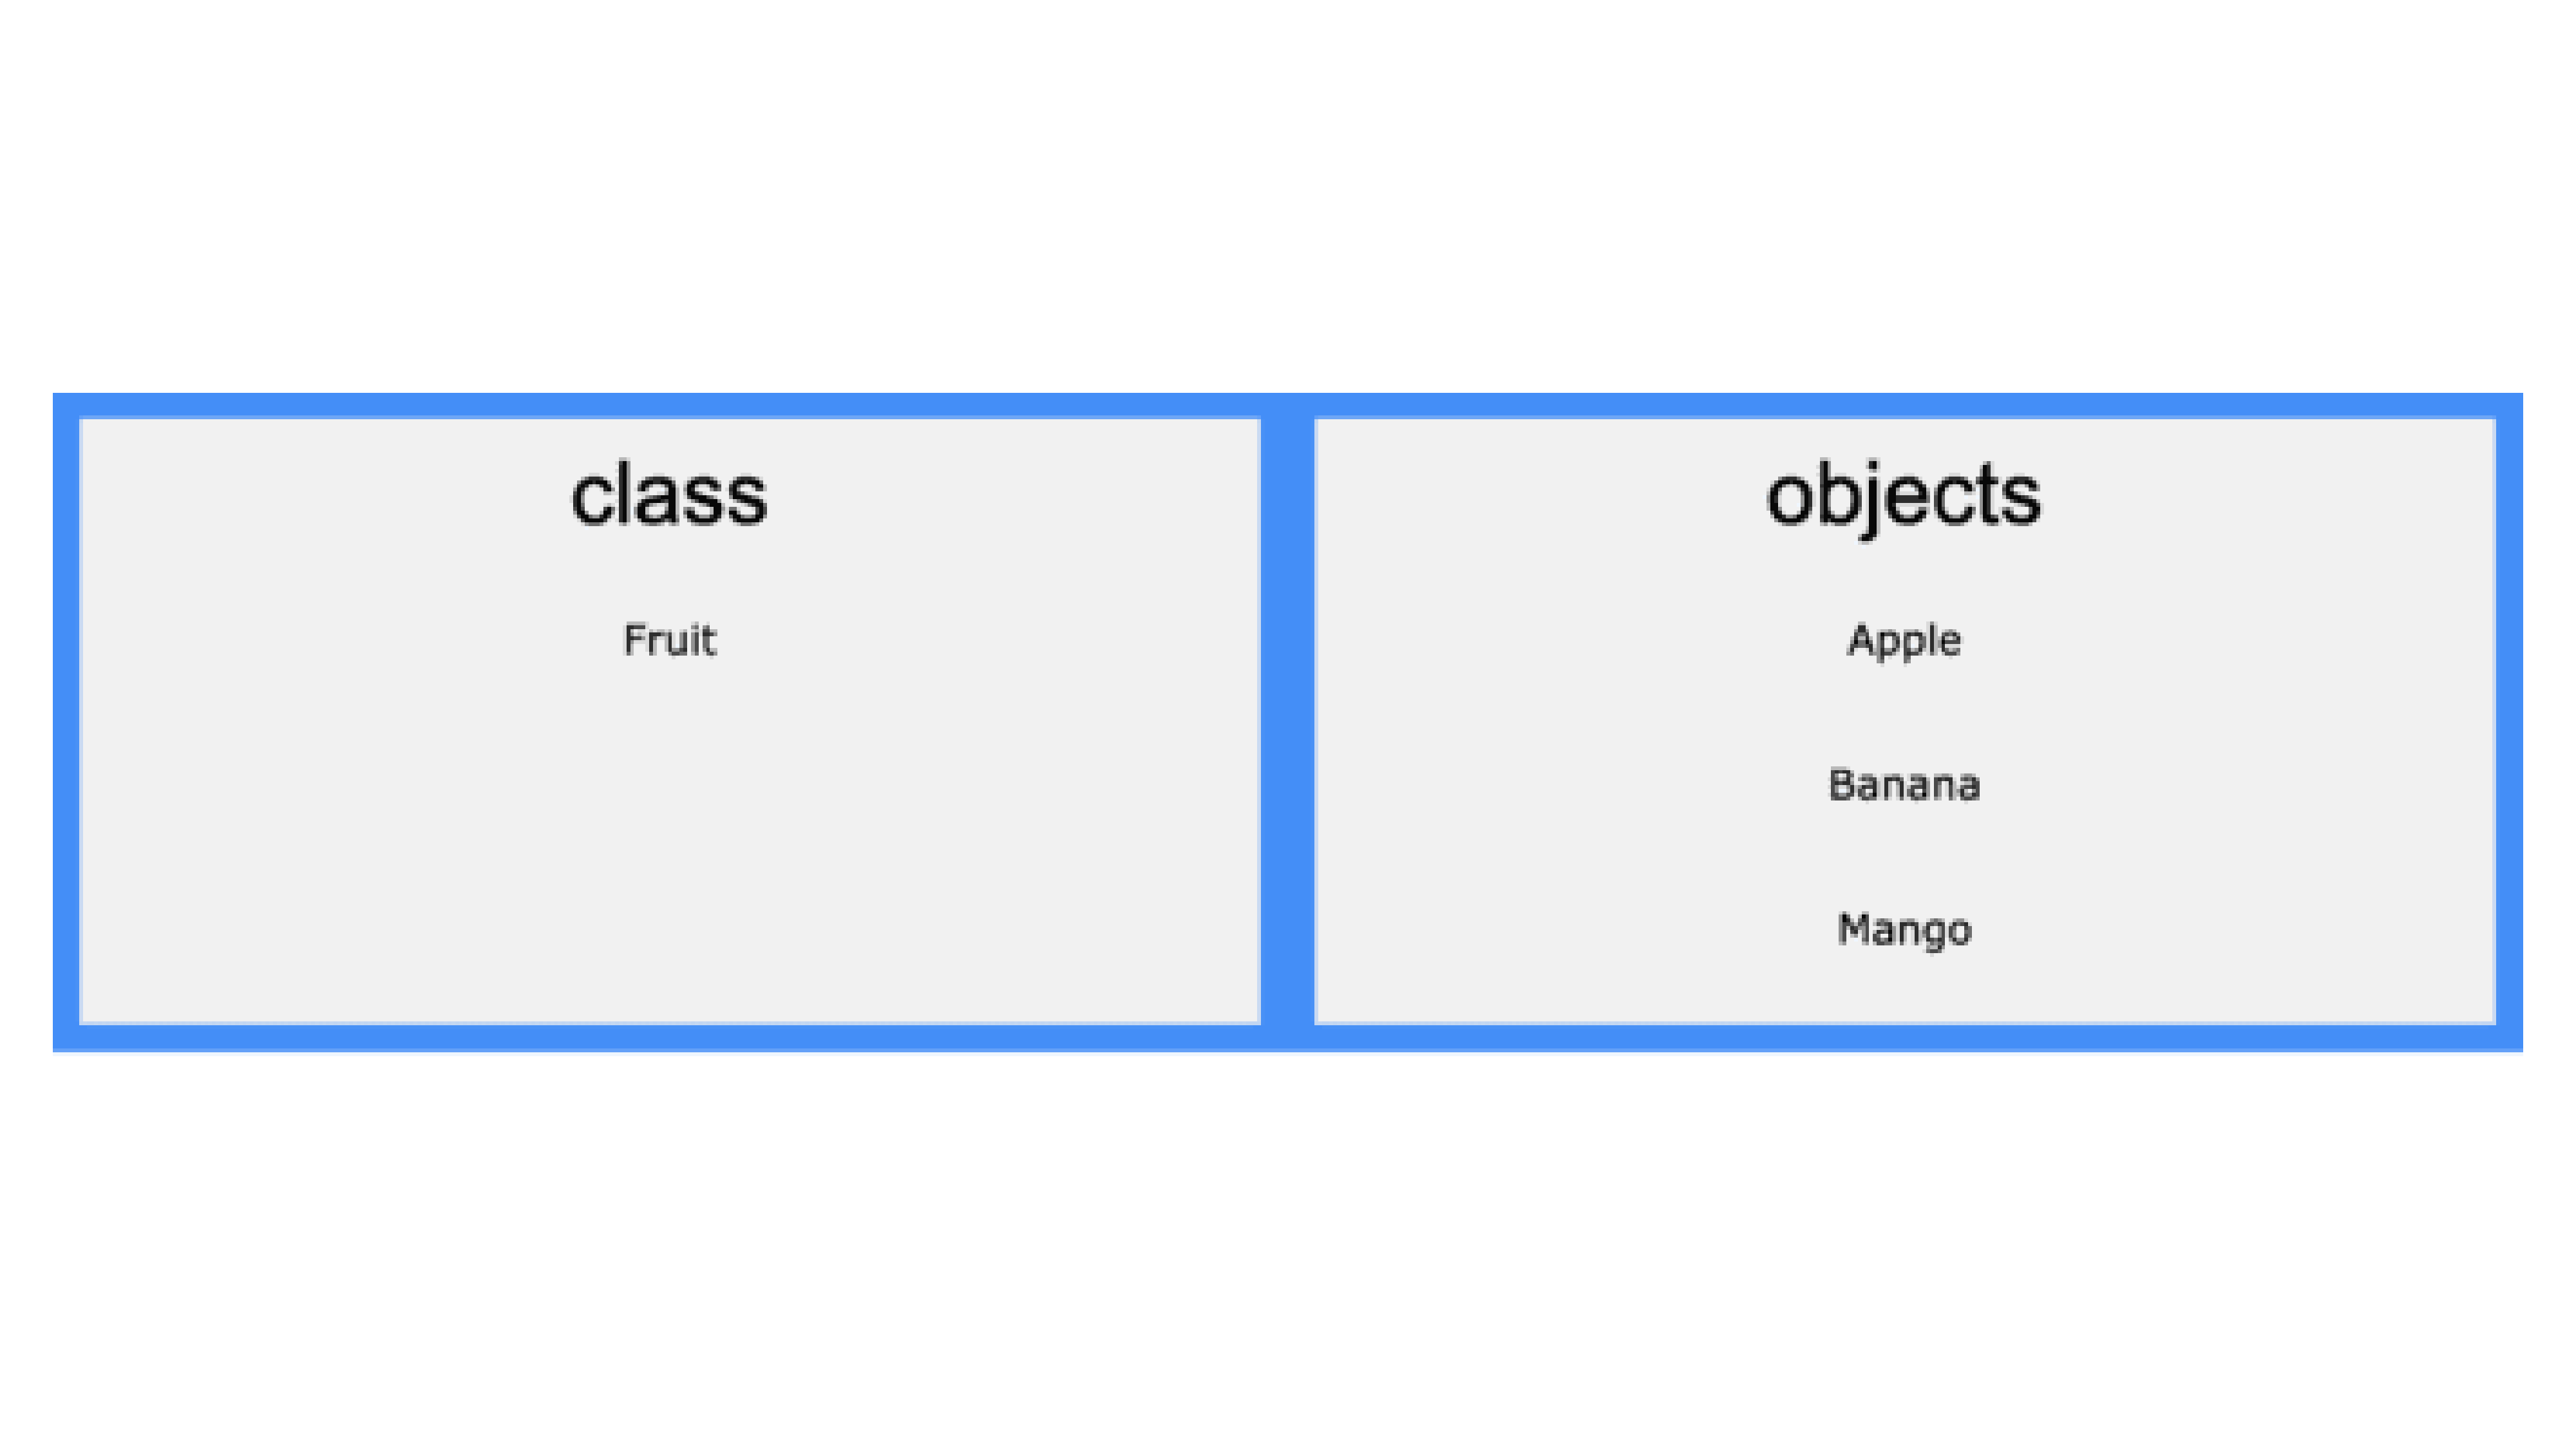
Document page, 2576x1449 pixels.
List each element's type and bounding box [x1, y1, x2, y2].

picture [52, 393, 2523, 1056]
